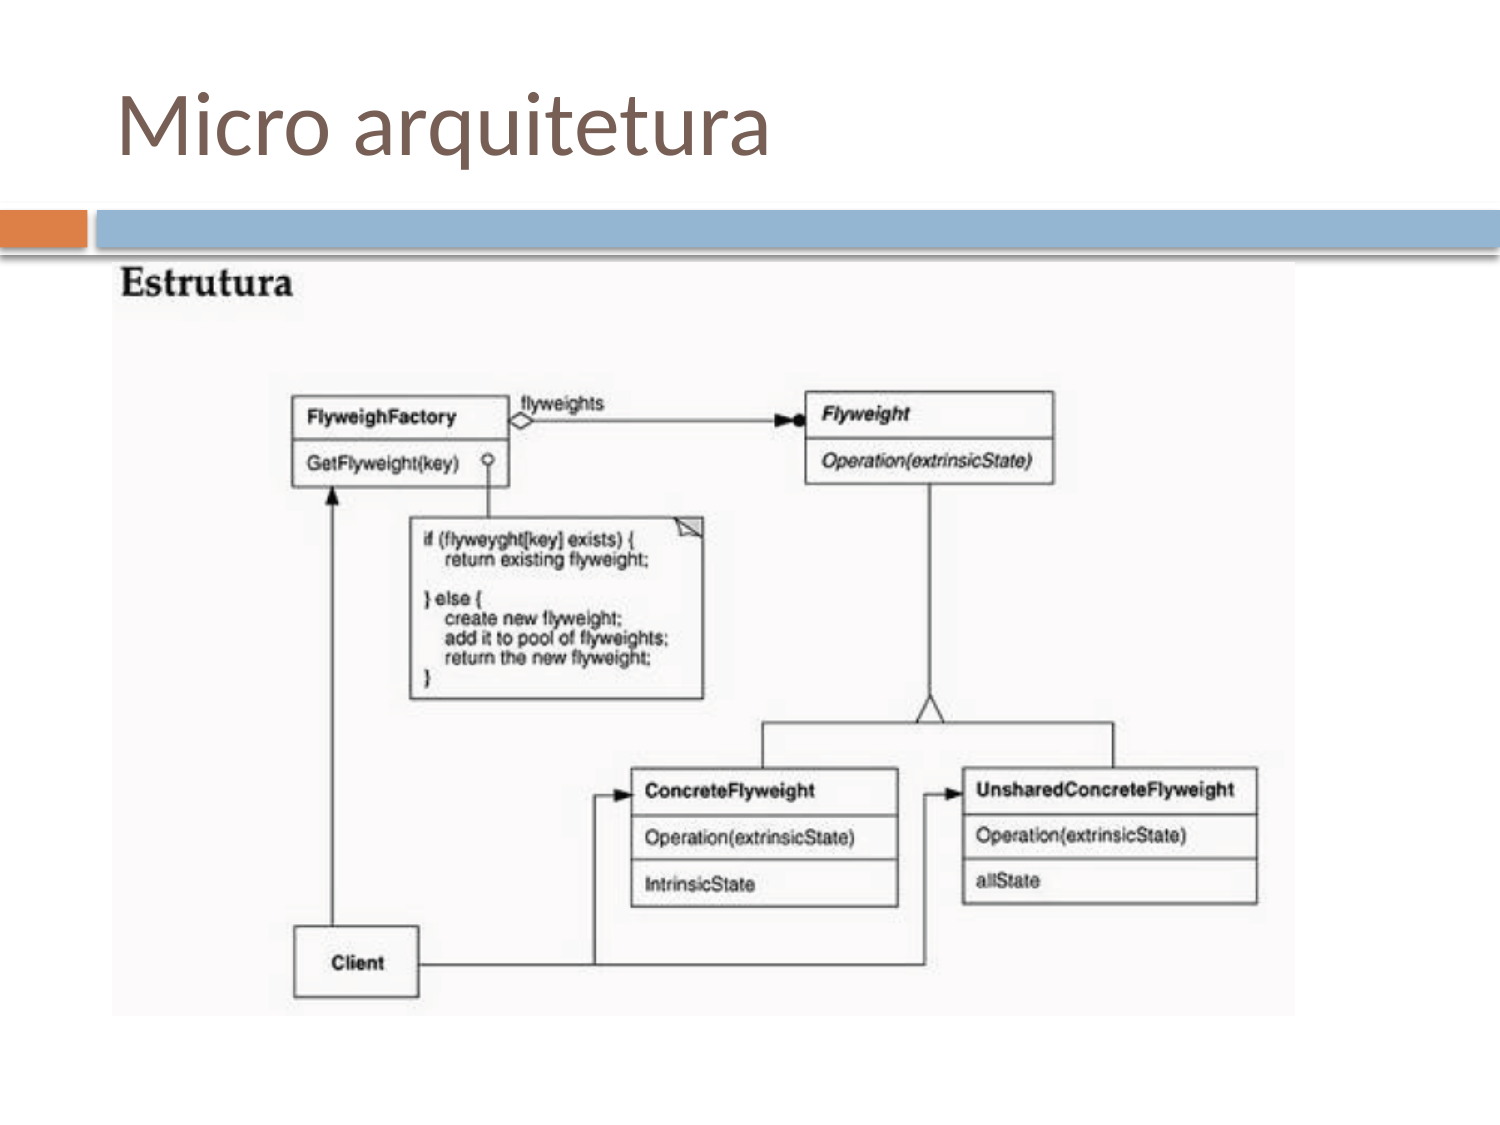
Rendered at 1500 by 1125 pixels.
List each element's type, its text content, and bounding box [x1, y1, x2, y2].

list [112, 262, 1295, 1017]
title Micro arquitetura [100, 37, 1438, 200]
